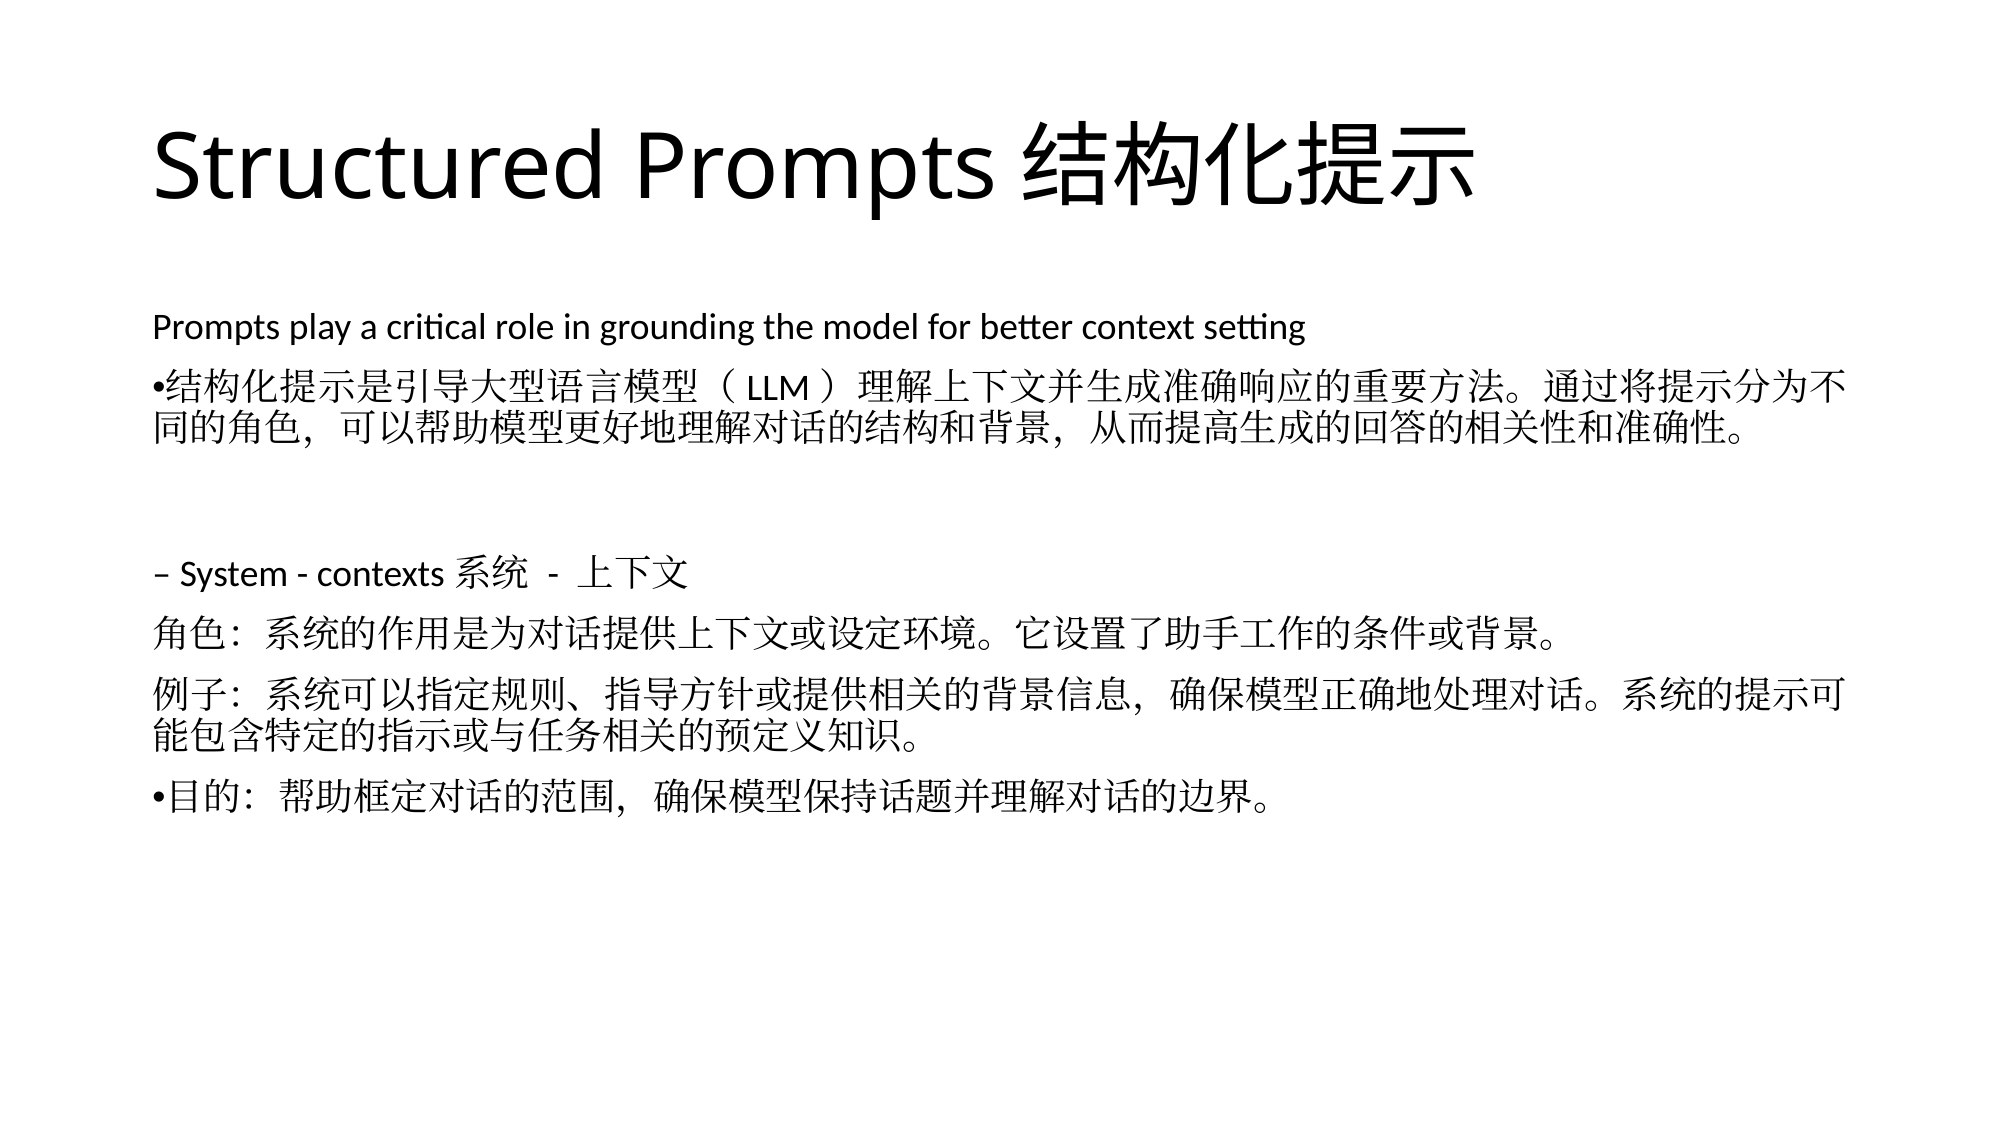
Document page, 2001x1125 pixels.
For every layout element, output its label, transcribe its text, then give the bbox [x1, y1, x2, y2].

title Structured Prompts结构化提示 [137, 59, 1863, 278]
list Prompts play a critical role in grounding the model for better context setting 结构化提示是引导大型语言模型（LLM）理解上下文并生成准确响应的重要方法。通过将提示分为不同的角色，可以帮助模型更好地理解对话的结构和背景，从而提高生成的回答的相关性和准确性。 – System - contexts系统 - 上下文 角色：系统的作用是为对话提供上下文或设定环境。它设置了助手工作的条件或背景。 例子：系统可以指定规则、指导方针或提供相关的背景信息，确保模型正确地处理对话。系统的提示可能包含特定的指示或与任务相关的预定义知识。 目的：帮助框定对话的范围，确保模型保持话题并理解对话的边界。 [137, 299, 1863, 1014]
